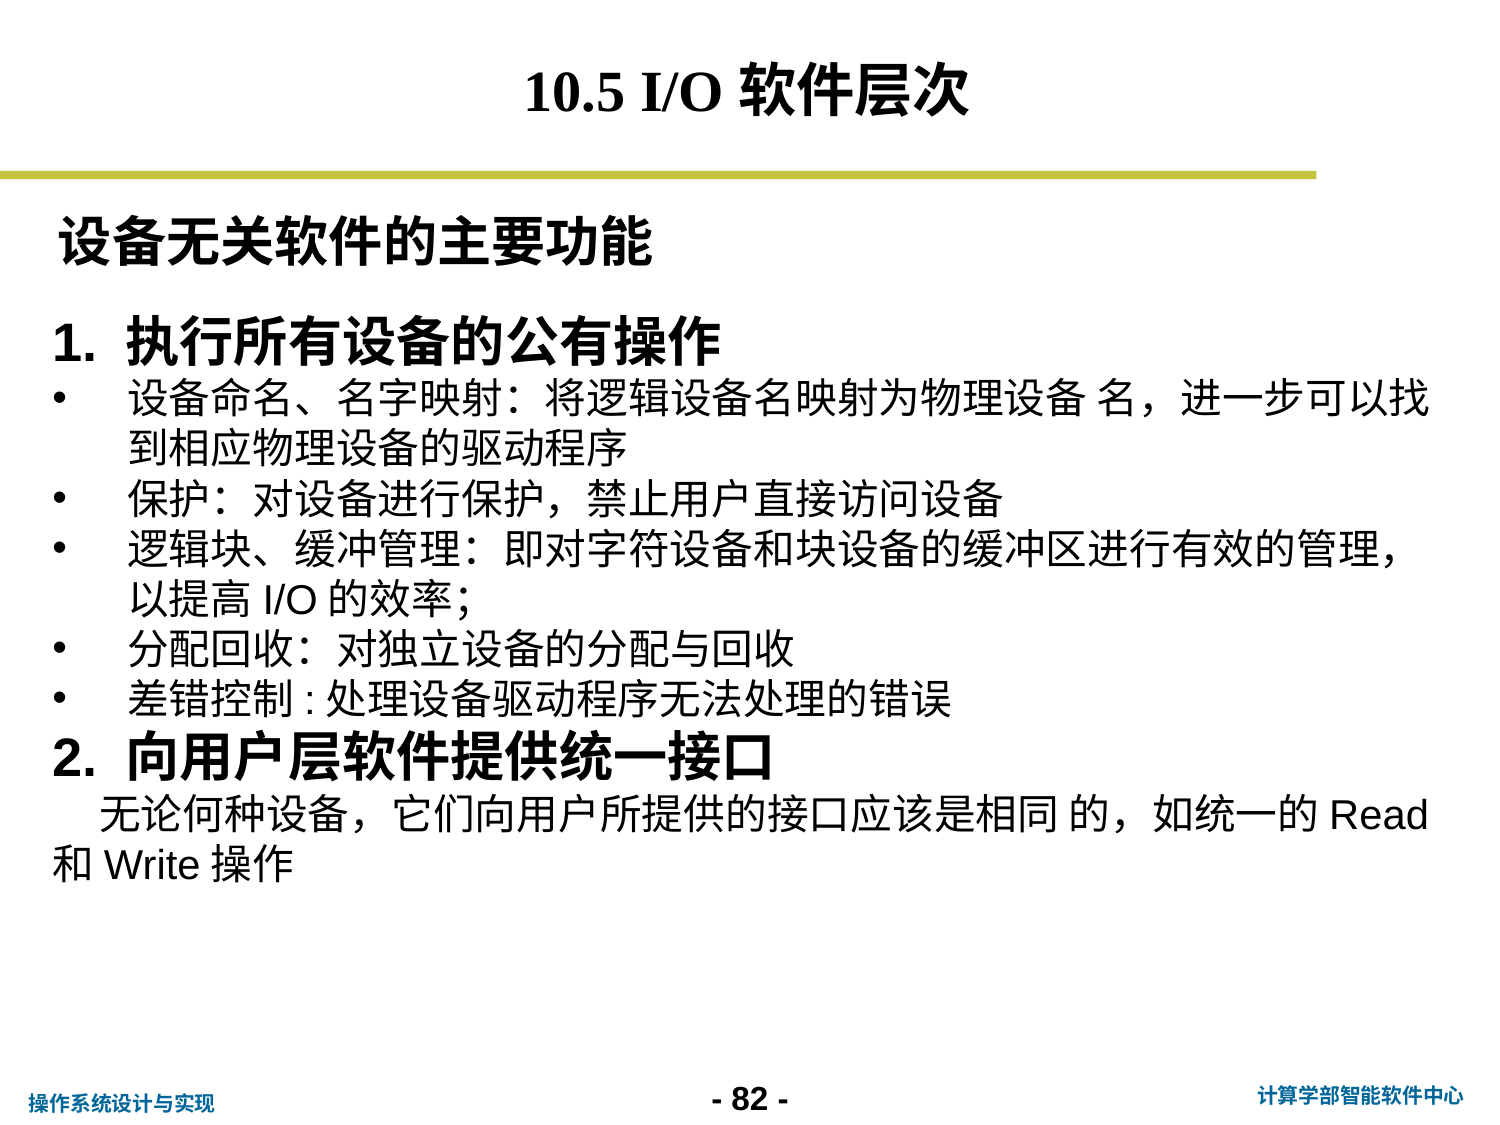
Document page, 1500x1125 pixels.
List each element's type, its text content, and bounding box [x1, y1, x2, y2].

text_box 设备无关软件的主要功能 [43, 199, 682, 280]
text_box 10.5 I/O软件层次 [508, 24, 986, 131]
text_box 1. 执行所有设备的公有操作 设备命名、名字映射：将逻辑设备名映射为物理设备 名，进一步可以找到相应物理设备的驱动程序 保护：对设备进行保护，禁止用户直接访问设备 逻辑块、缓冲管理：即对字符设备和块设备的缓冲区进行有效的管理， 以提高I/O的效率； 分配回收：对独立设备的分配与回收 差错控制:处理设备驱动程序无法处理的错误 2. 向用户层软件提供统一接口 无论何种设备，它们向用户所提供的接口应该是相同 的，如统一的Read和Write操作 [37, 299, 1463, 895]
